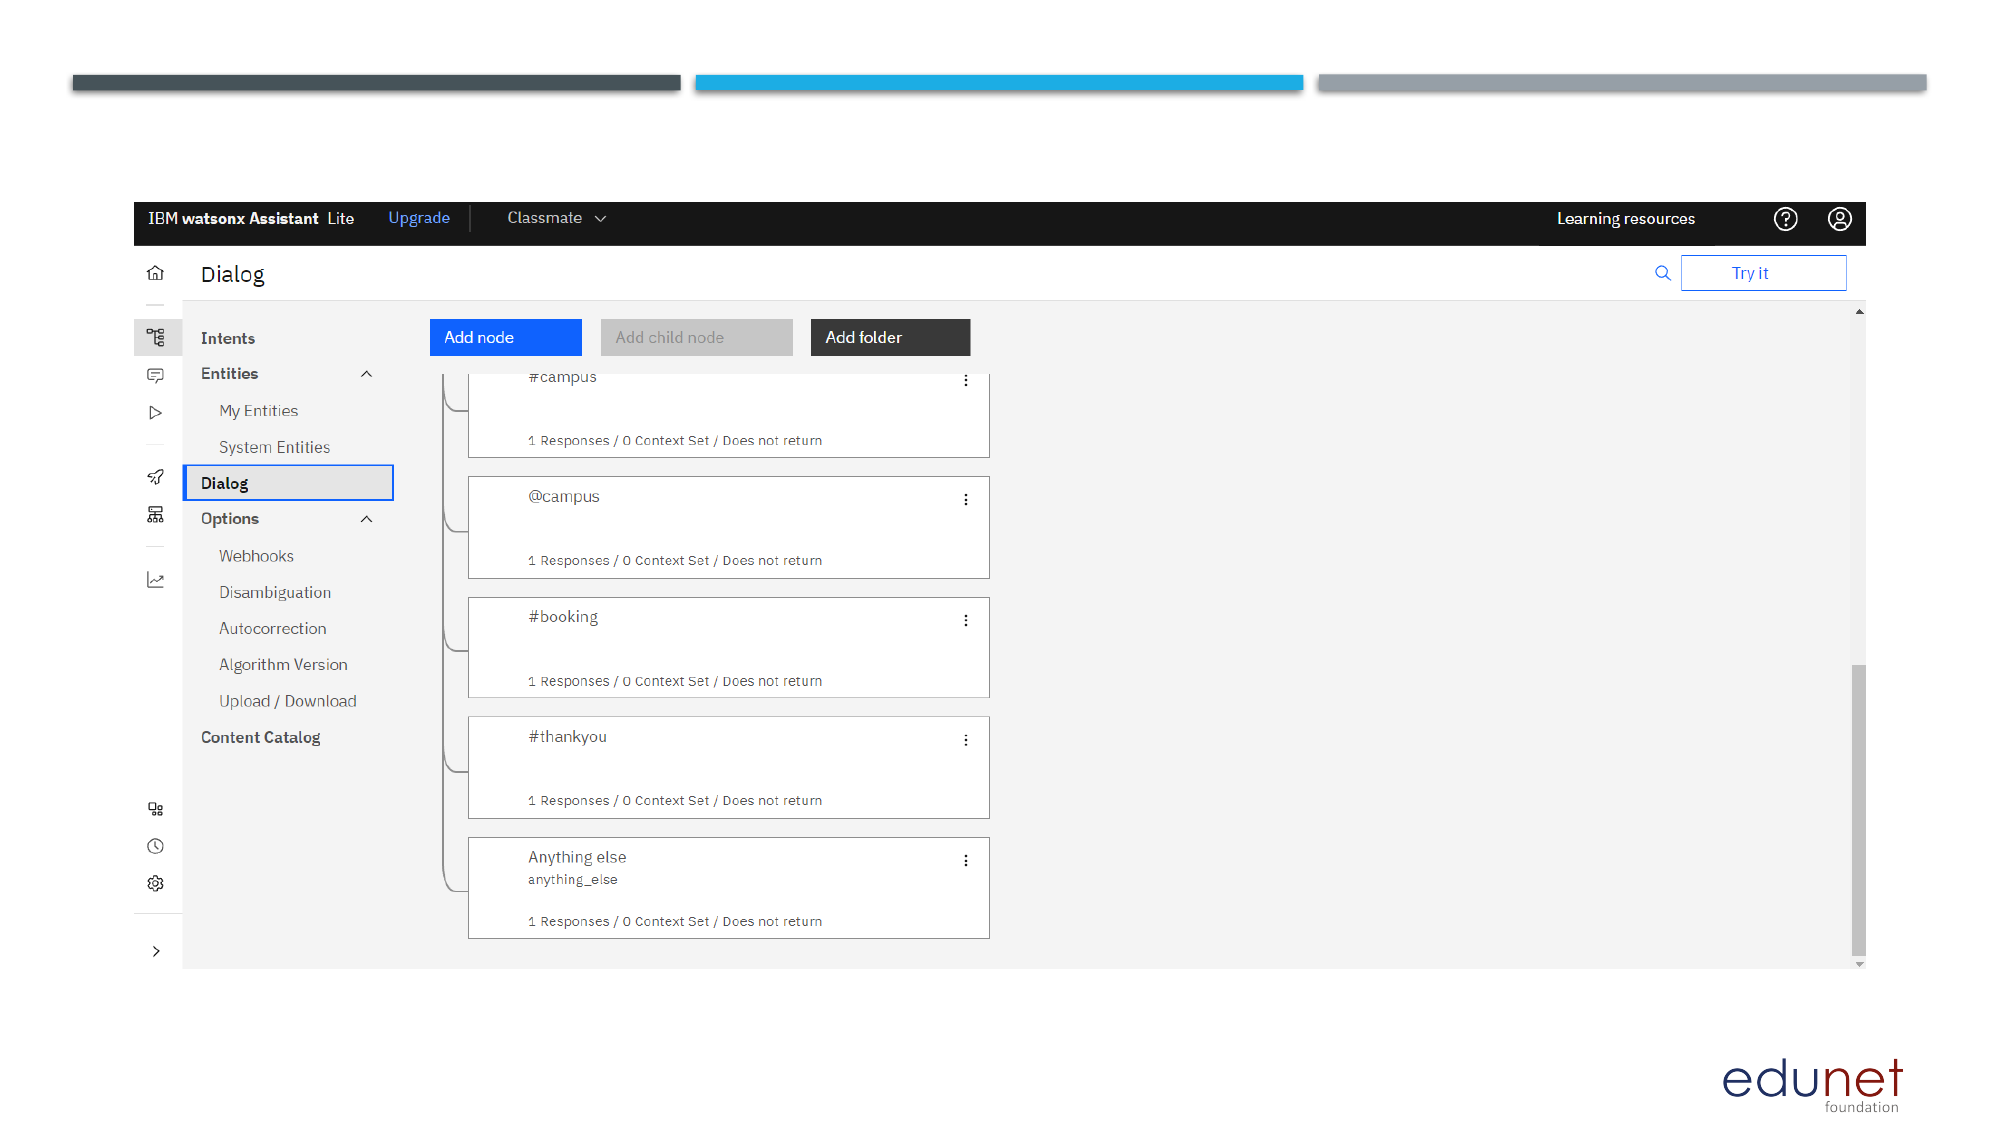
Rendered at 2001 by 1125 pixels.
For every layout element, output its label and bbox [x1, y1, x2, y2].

list [133, 201, 1866, 970]
picture [1719, 1056, 1905, 1116]
